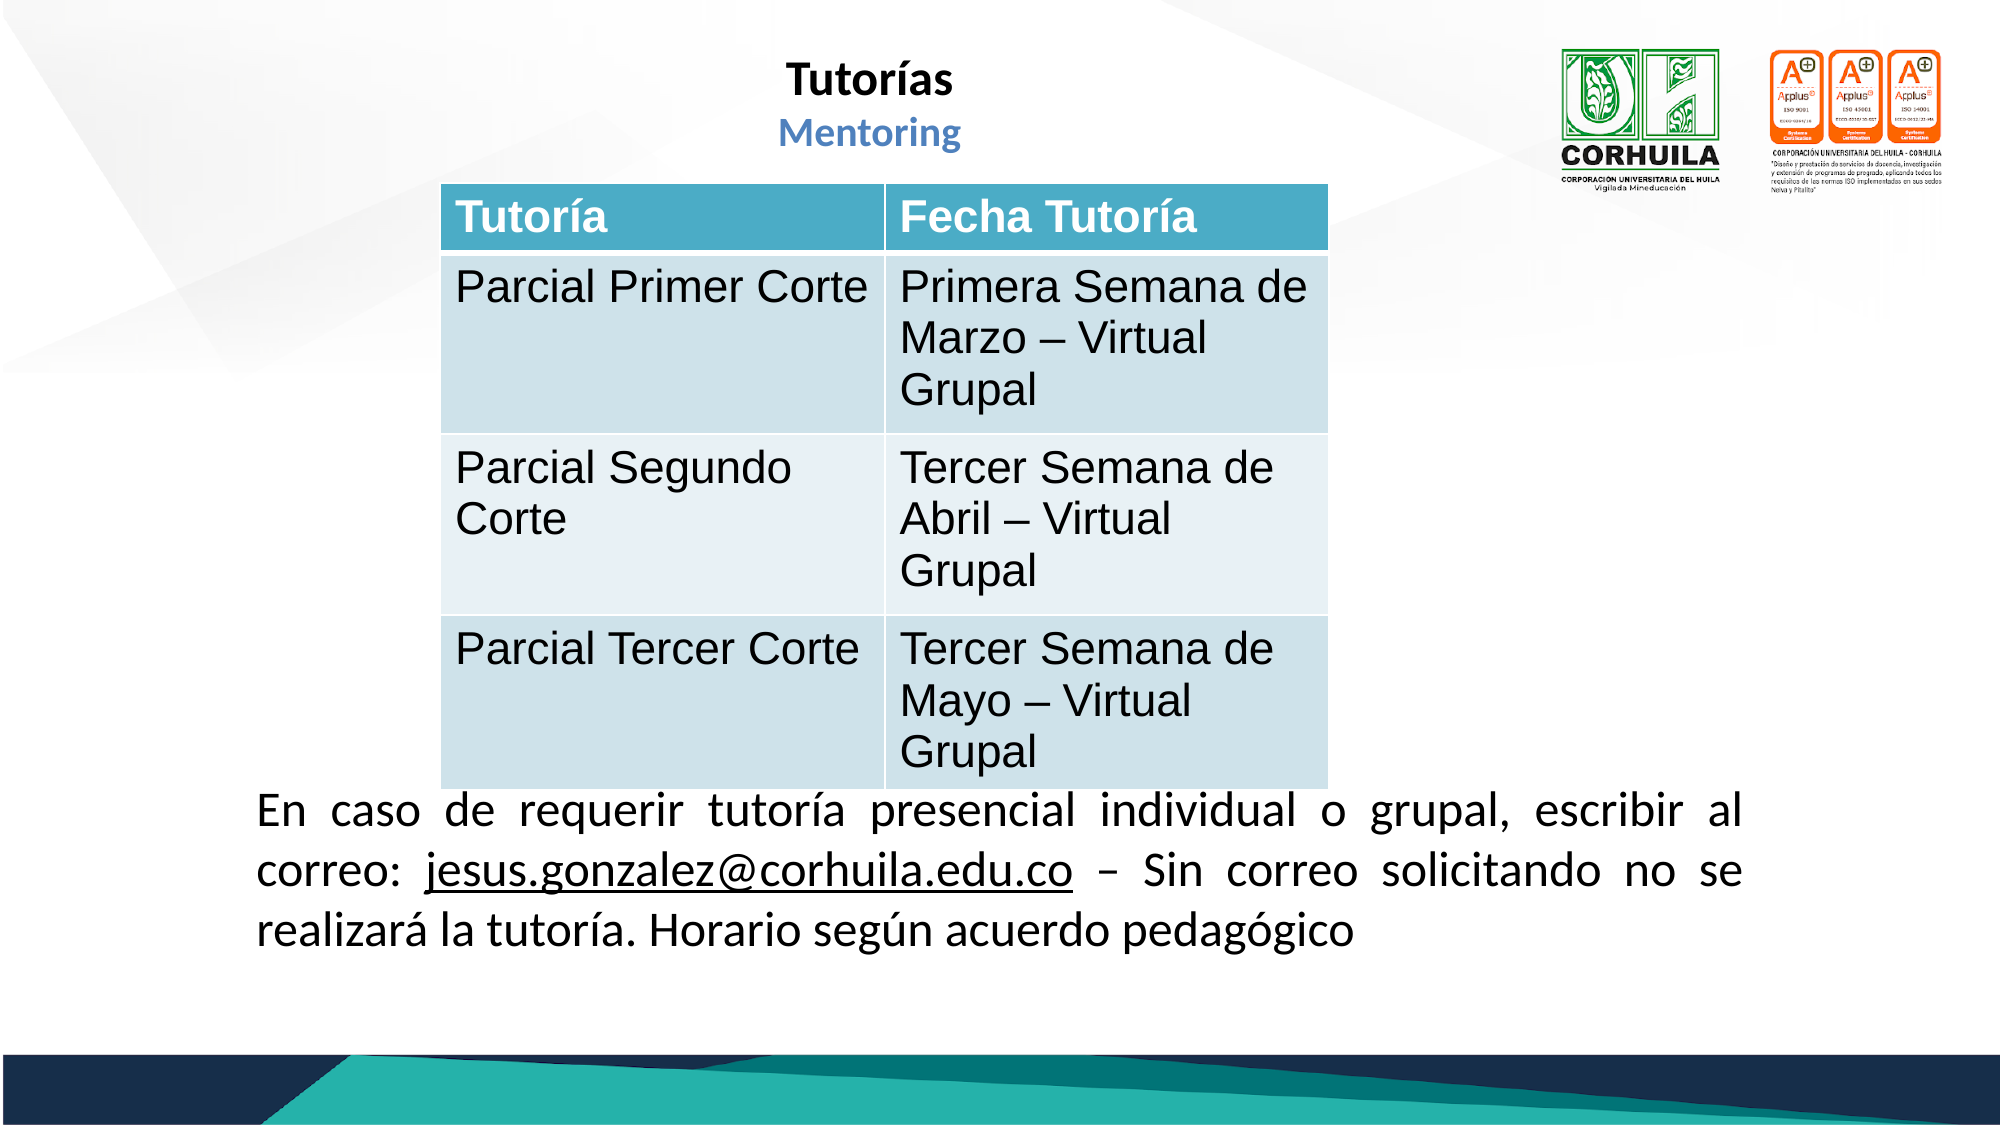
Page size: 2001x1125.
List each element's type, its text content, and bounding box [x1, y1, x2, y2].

text_box Tutorías Mentoring [529, 37, 1210, 163]
table_cell Tercer Semana de Mayo – Virtual Grupal [886, 616, 1328, 769]
table_header Fecha Tutoría [886, 184, 1328, 250]
picture [0, 0, 2000, 1125]
table_cell Tercer Semana de Abril – Virtual Grupal [886, 435, 1328, 614]
text_box En caso de requerir tutoría presencial individual o grupal, escribir al correo: jesus.gonzalez@corhuila.edu.co – Sin correo solicitando no se realizará la tutoría. Horario según acuerdo pedagógico [241, 769, 1759, 965]
table_header Tutoría [441, 184, 884, 250]
table_cell Parcial Segundo Corte [441, 435, 884, 614]
table_cell Parcial Primer Corte [441, 256, 884, 433]
table_cell Primera Semana de Marzo – Virtual Grupal [886, 256, 1328, 433]
table_cell Parcial Tercer Corte [441, 616, 884, 769]
